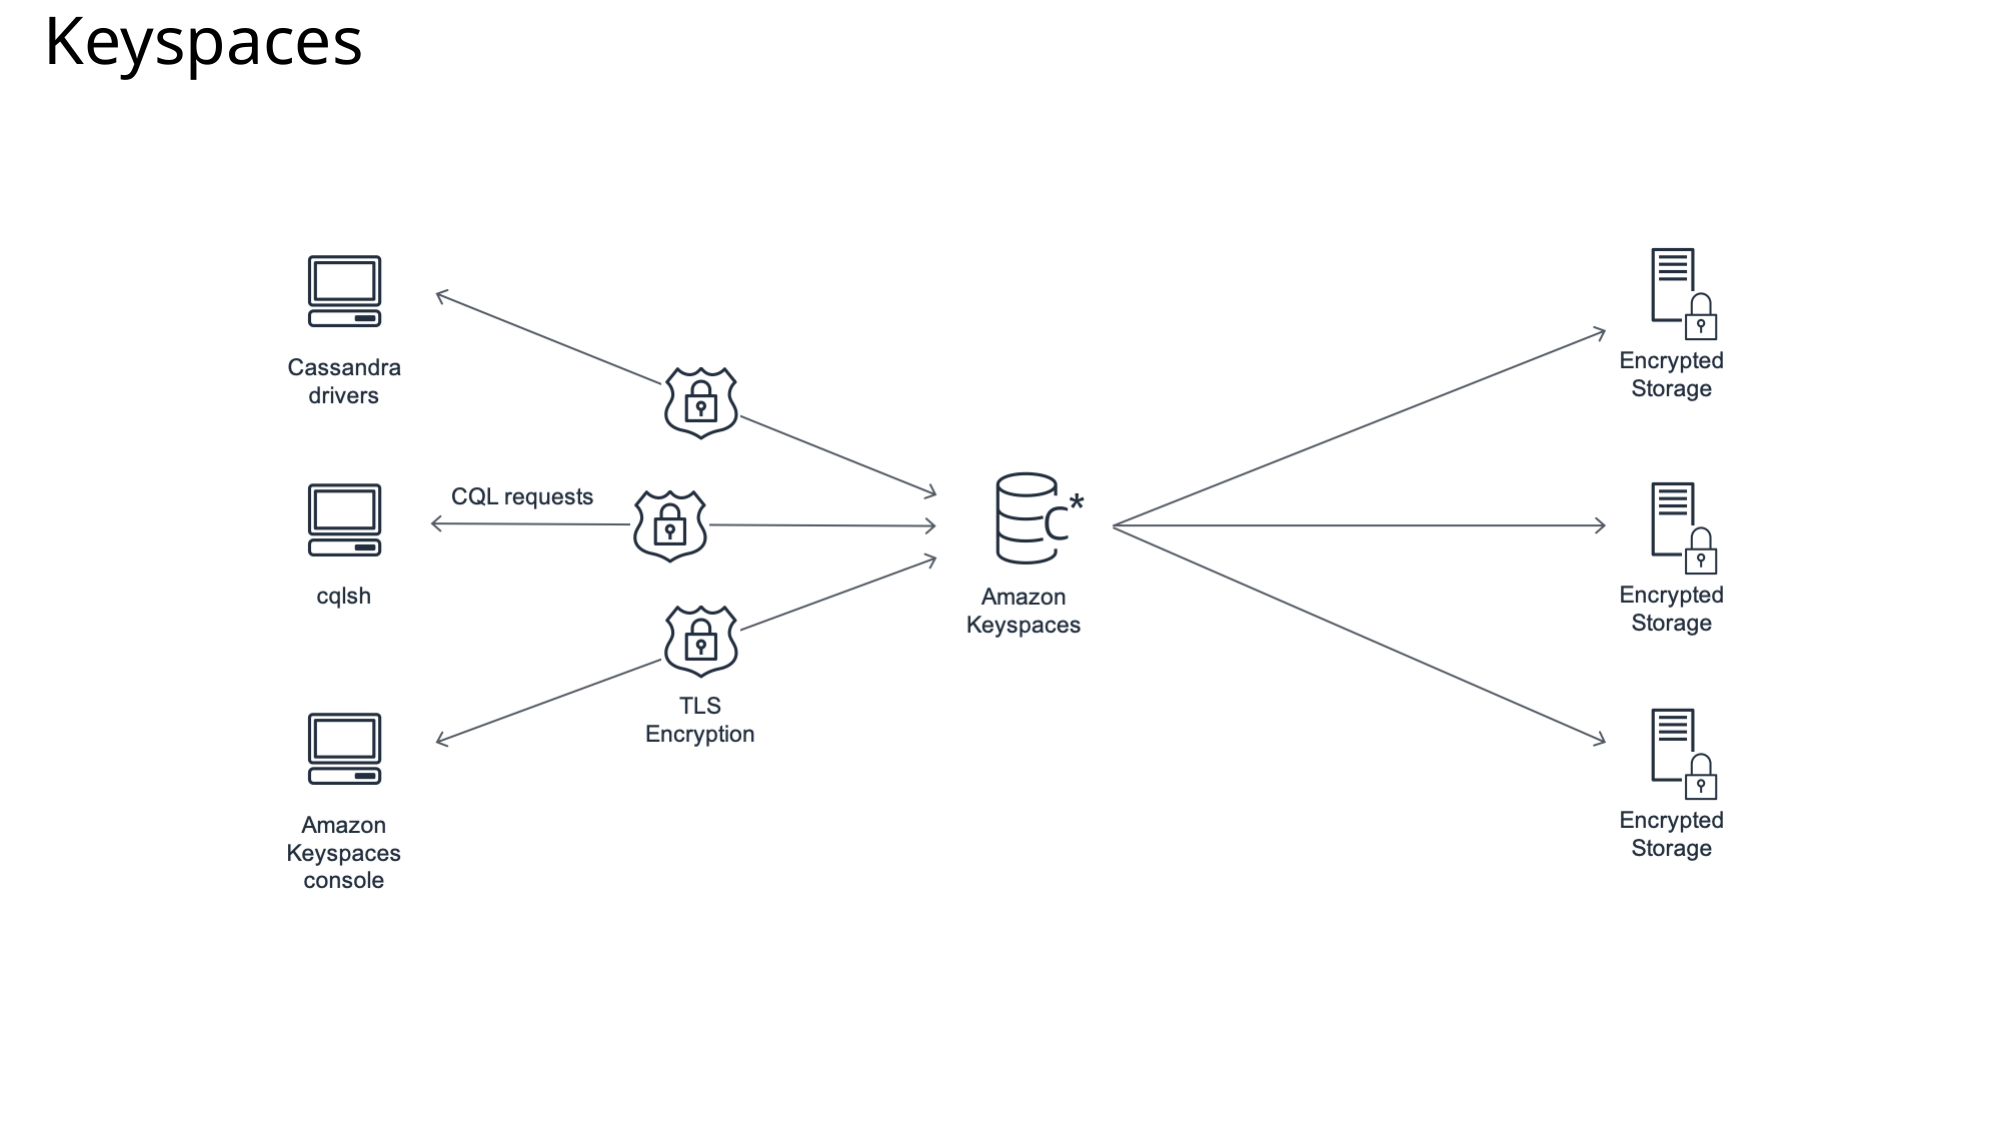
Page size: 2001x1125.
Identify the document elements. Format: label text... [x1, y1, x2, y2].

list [177, 184, 1821, 932]
title Keyspaces [29, 0, 1970, 88]
